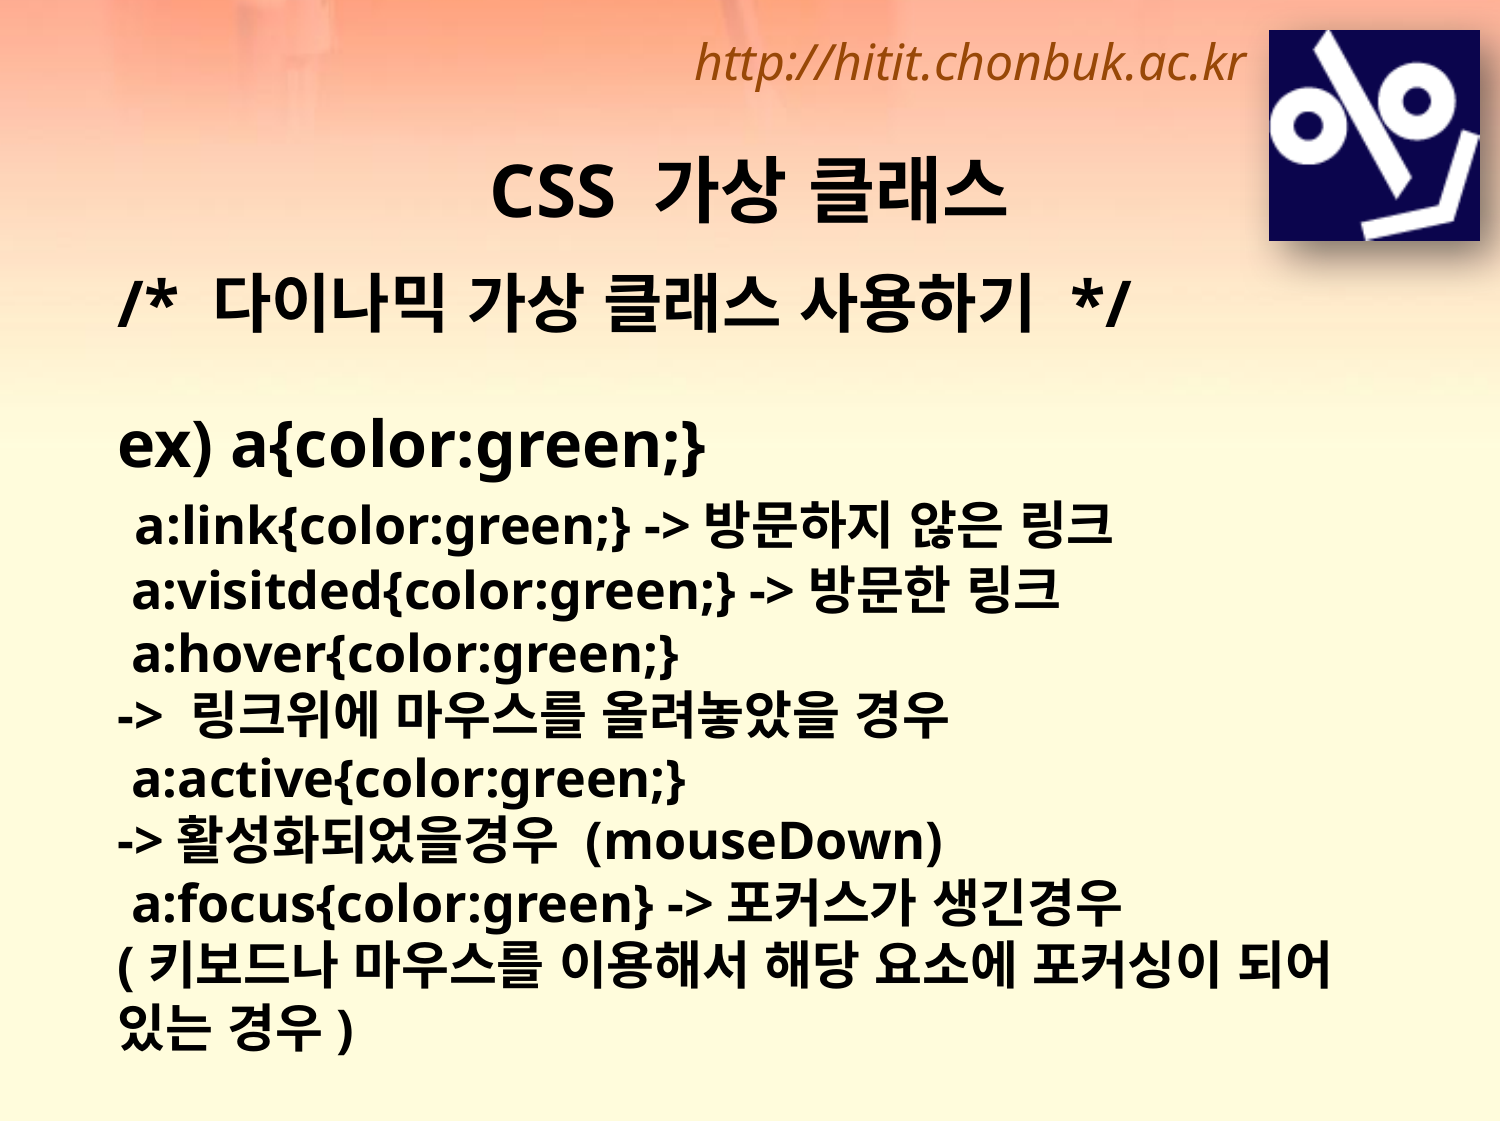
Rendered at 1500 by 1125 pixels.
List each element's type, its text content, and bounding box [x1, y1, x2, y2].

text_box /* 다이나믹 가상 클래스 사용하기 */ ex) a{color:green;} a:link{color:green;} ->방문하지 않은 링크 a:visitded{color:green;} ->방문한 링크 a:hover{color:green;} -> 링크위에 마우스를 올려놓았을 경우 a:active{color:green;} ->활성화되었을경우 (mouseDown) a:focus{color:green} ->포커스가 생긴경우 (키보드나 마우스를 이용해서 해당 요소에 포커싱이 되어 있는 경우) [103, 255, 1397, 1125]
text_box CSS 가상 클래스 [267, 137, 1233, 240]
picture [0, 0, 1500, 1121]
